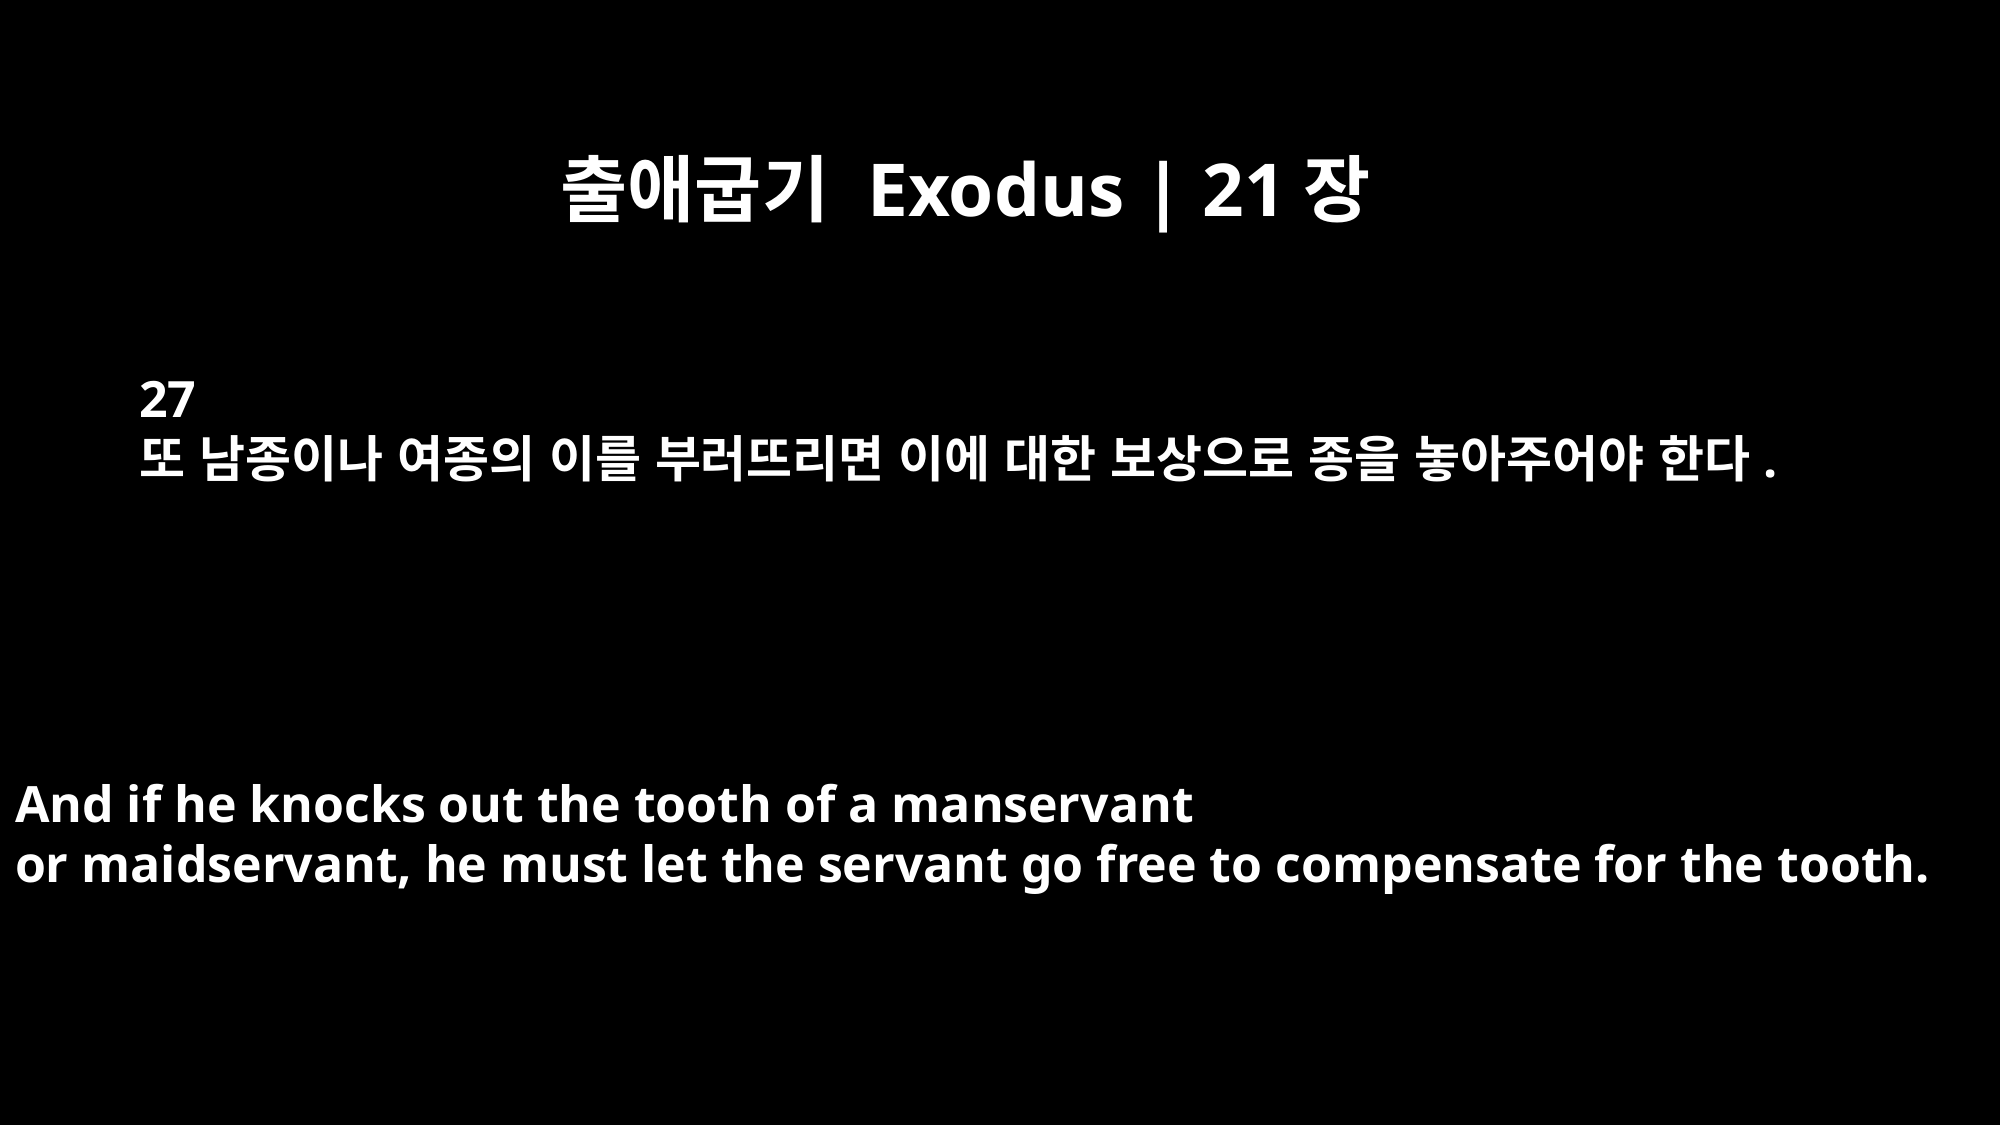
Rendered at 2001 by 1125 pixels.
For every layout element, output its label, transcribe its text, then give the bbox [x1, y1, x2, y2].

text_box And if he knocks out the tooth of a manservant or maidservant, he must let the servant go free to compensate for the tooth. [0, 764, 1946, 900]
text_box 27 또 남종이나 여종의 이를 부러뜨리면 이에 대한 보상으로 종을 놓아주어야 한다. [124, 359, 1793, 495]
text_box 출애굽기 Exodus | 21장 [545, 136, 1387, 239]
